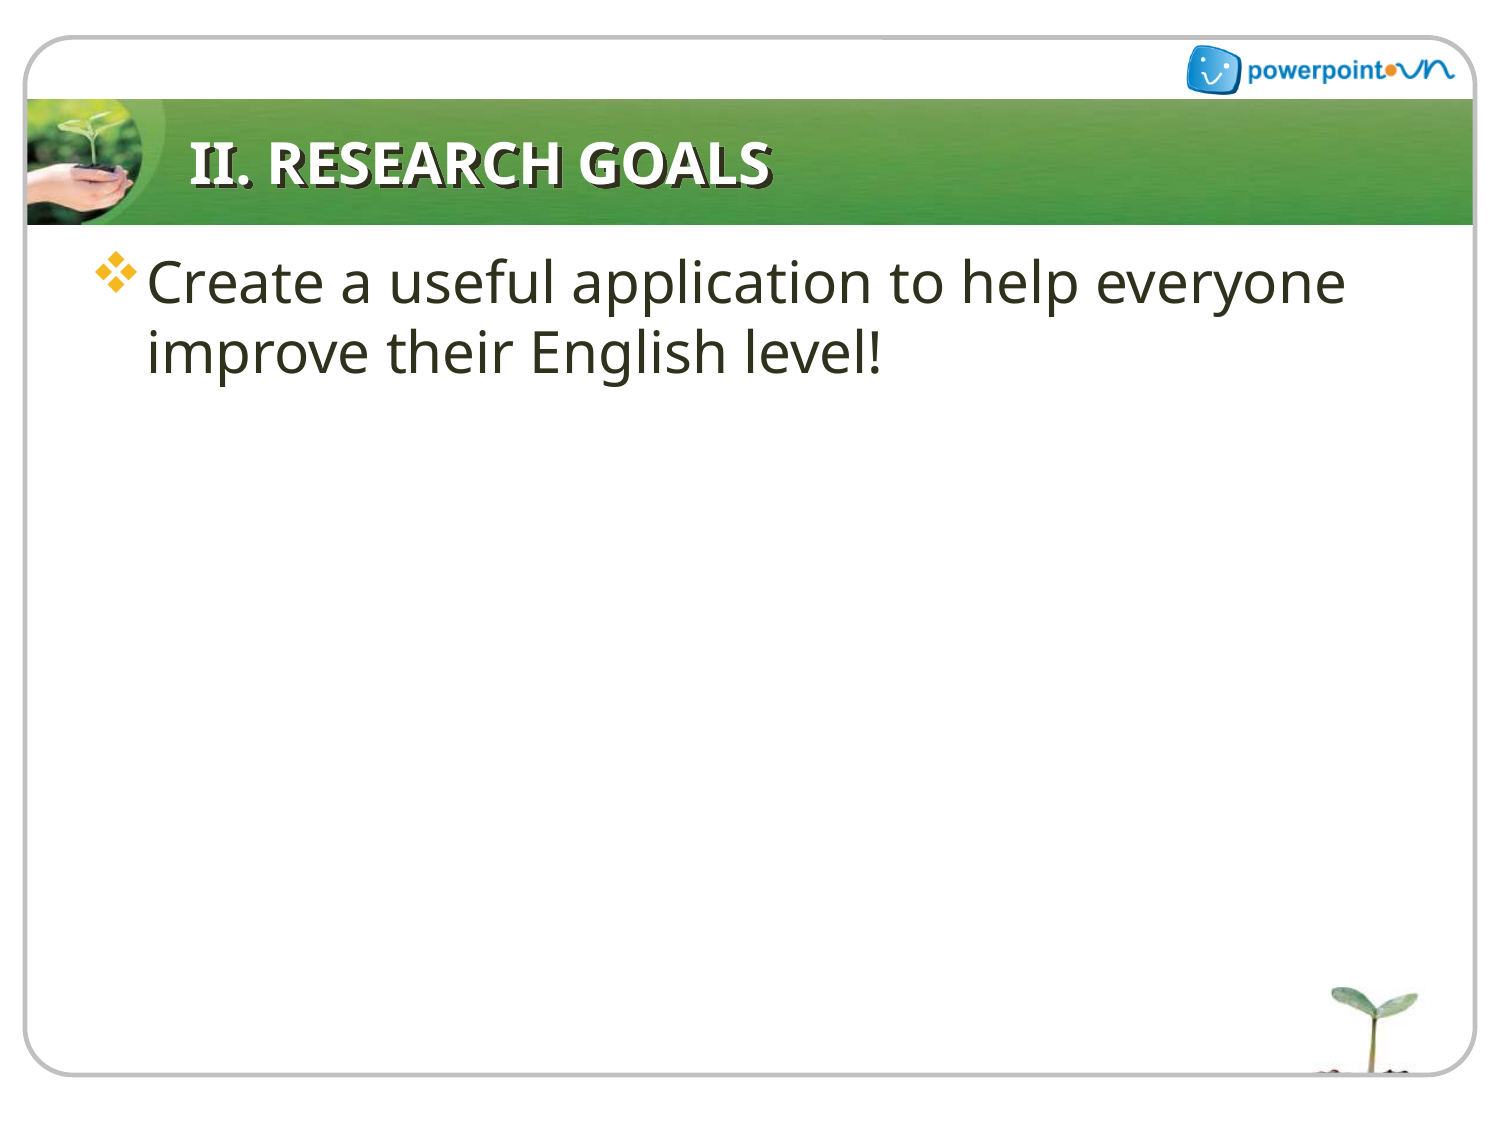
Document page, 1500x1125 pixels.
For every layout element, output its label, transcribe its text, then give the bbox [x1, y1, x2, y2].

picture [1312, 987, 1425, 1072]
picture [28, 99, 1472, 225]
list Create a useful application to help everyone improve their English level! [75, 237, 1413, 1038]
picture [1183, 43, 1466, 96]
title II. RESEARCH GOALS [174, 117, 1429, 205]
